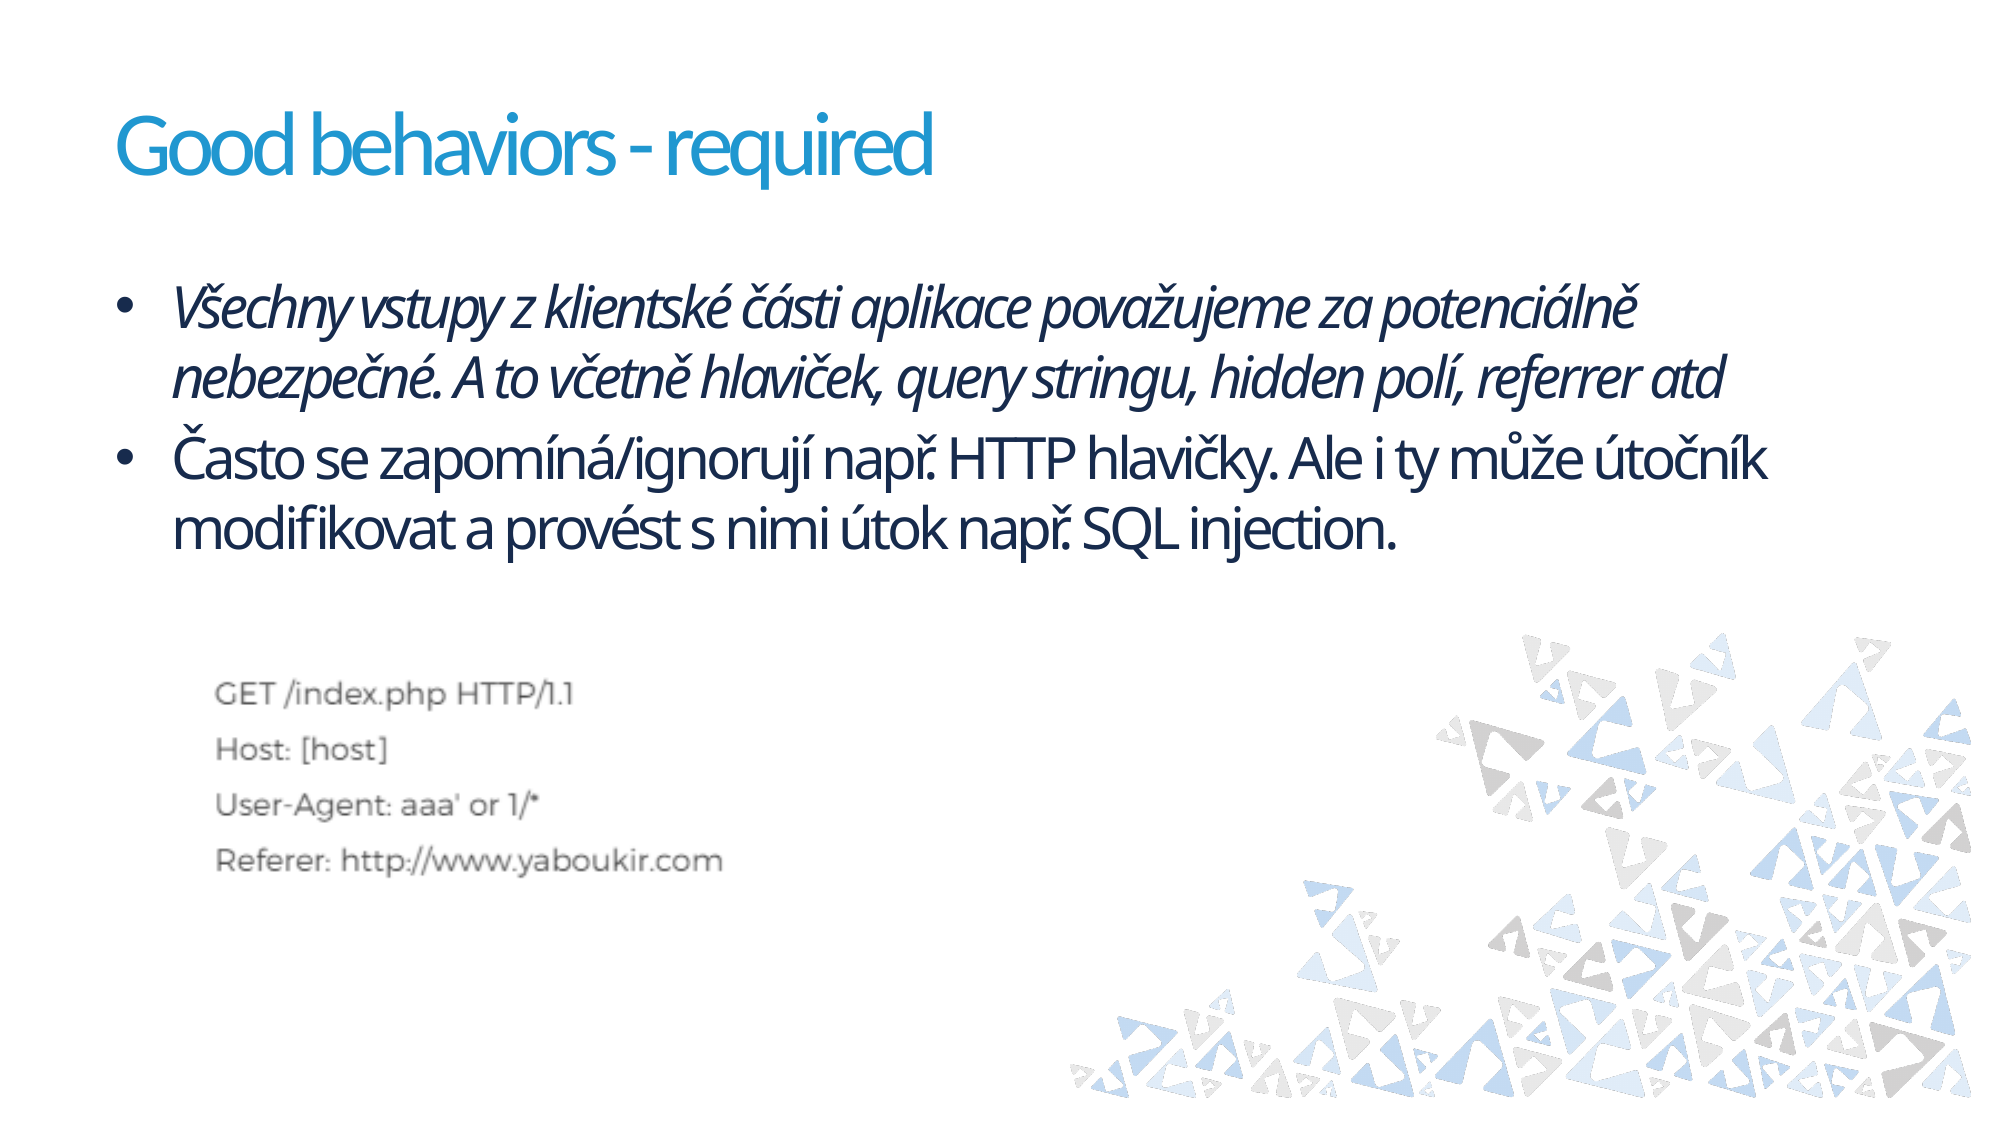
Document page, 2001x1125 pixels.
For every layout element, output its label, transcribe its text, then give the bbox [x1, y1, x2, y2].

picture [172, 644, 769, 906]
list Všechny vstupy z klientské části aplikace považujeme za potenciálně nebezpečné. A to včetně hlaviček, query stringu, hidden polí, referrer atd Často se zapomíná/ignorují např. HTTP hlavičky. Ale i ty může útočník modifikovat a provést s nimi útok např. SQL injection. [99, 262, 1900, 1005]
picture [1070, 633, 1971, 1098]
title Good behaviors - required [99, 45, 1900, 233]
